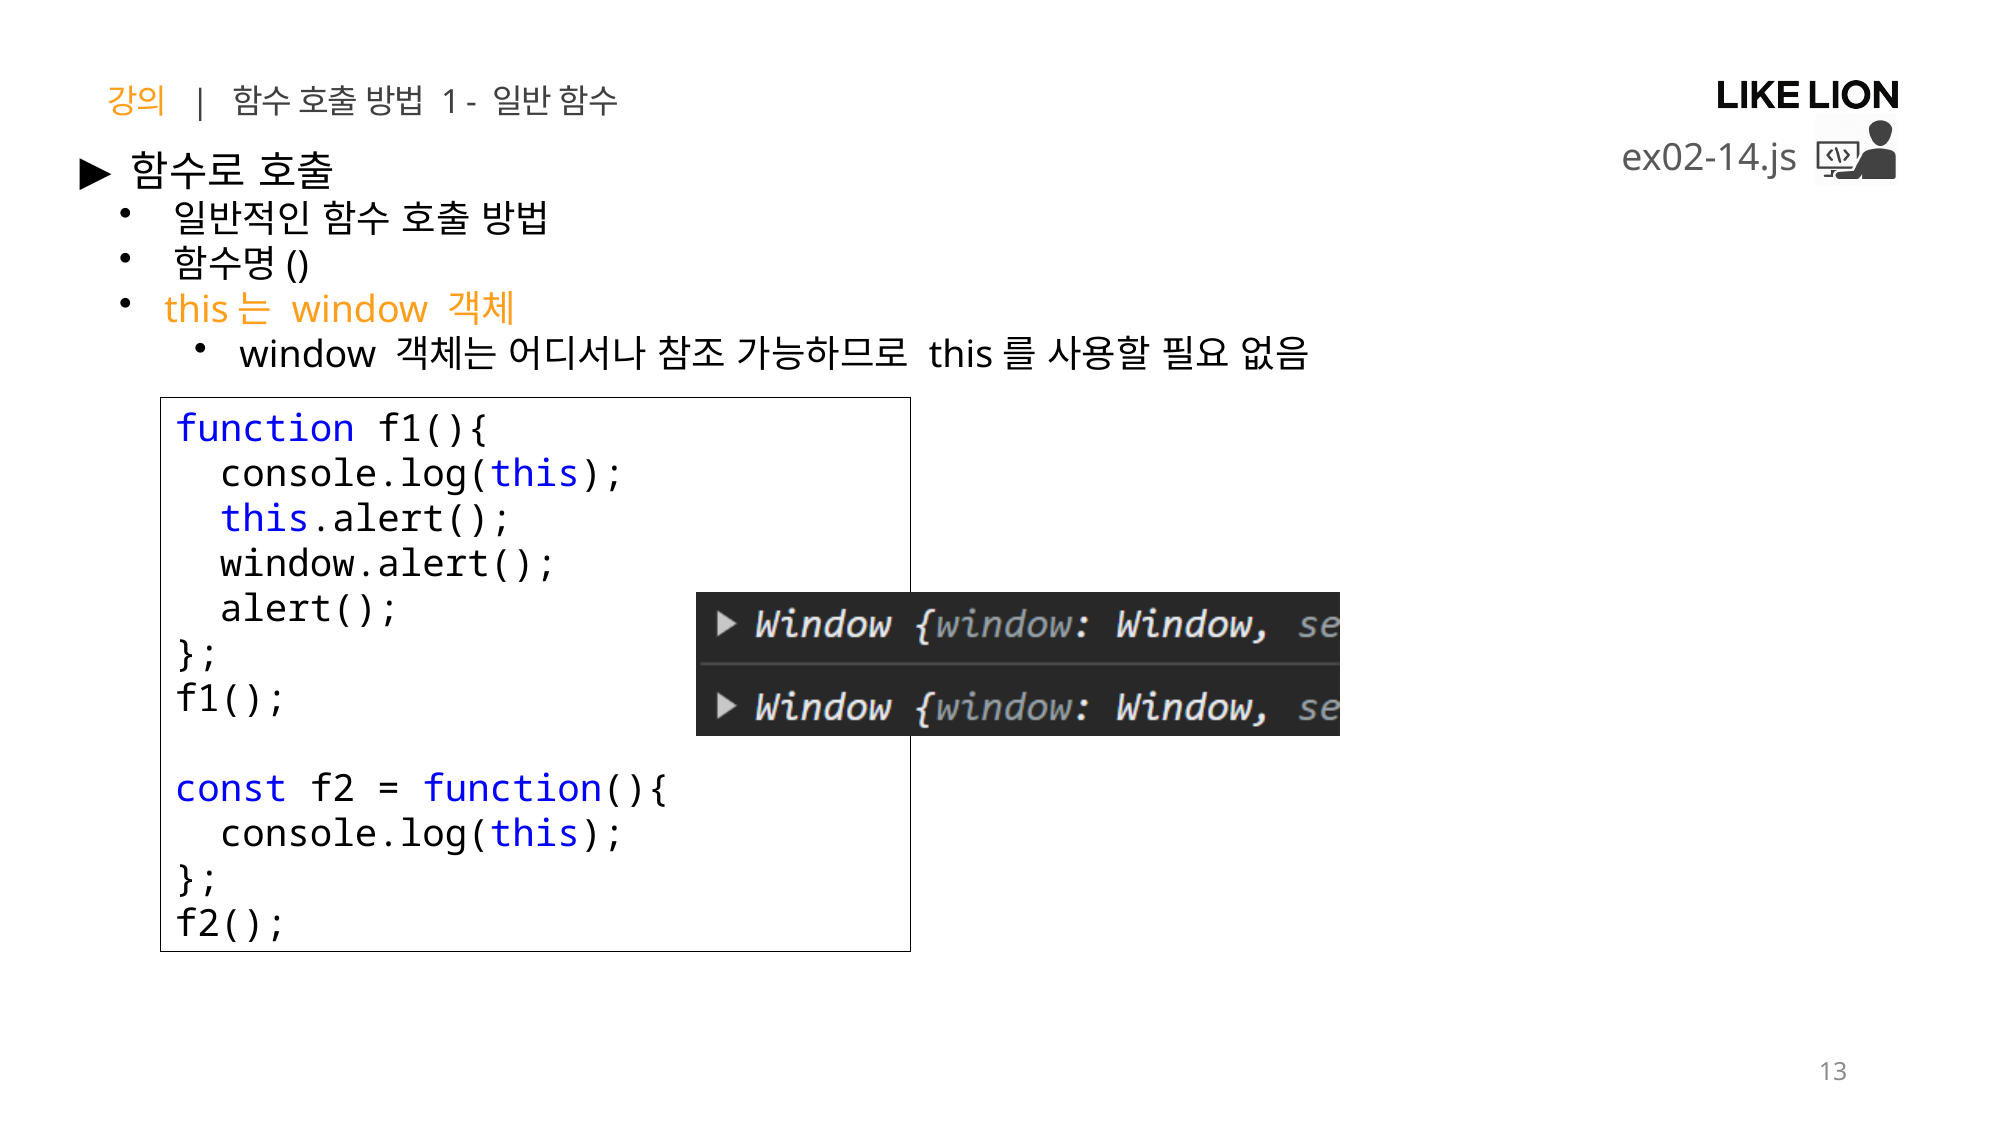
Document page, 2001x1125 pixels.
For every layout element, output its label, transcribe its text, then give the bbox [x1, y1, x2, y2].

text_box ex02-14.js [1164, 125, 1812, 186]
text_box function f1(){ console.log(this); this.alert(); window.alert(); alert(); }; f1(); const f2 = function(){ console.log(this); }; f2(); [160, 397, 911, 952]
picture [1718, 80, 1898, 109]
text_box 강의 | 함수 호출 방법 1 - 일반 함수 [92, 72, 866, 128]
picture [1814, 113, 1898, 186]
slide_number 13 [1412, 1042, 1863, 1103]
picture [696, 592, 1340, 736]
text_box 함수로 호출 일반적인 함수 호출 방법 함수명() this는 window 객체 window 객체는 어디서나 참조 가능하므로 this를 사용할 필요 없음 [64, 137, 1436, 382]
